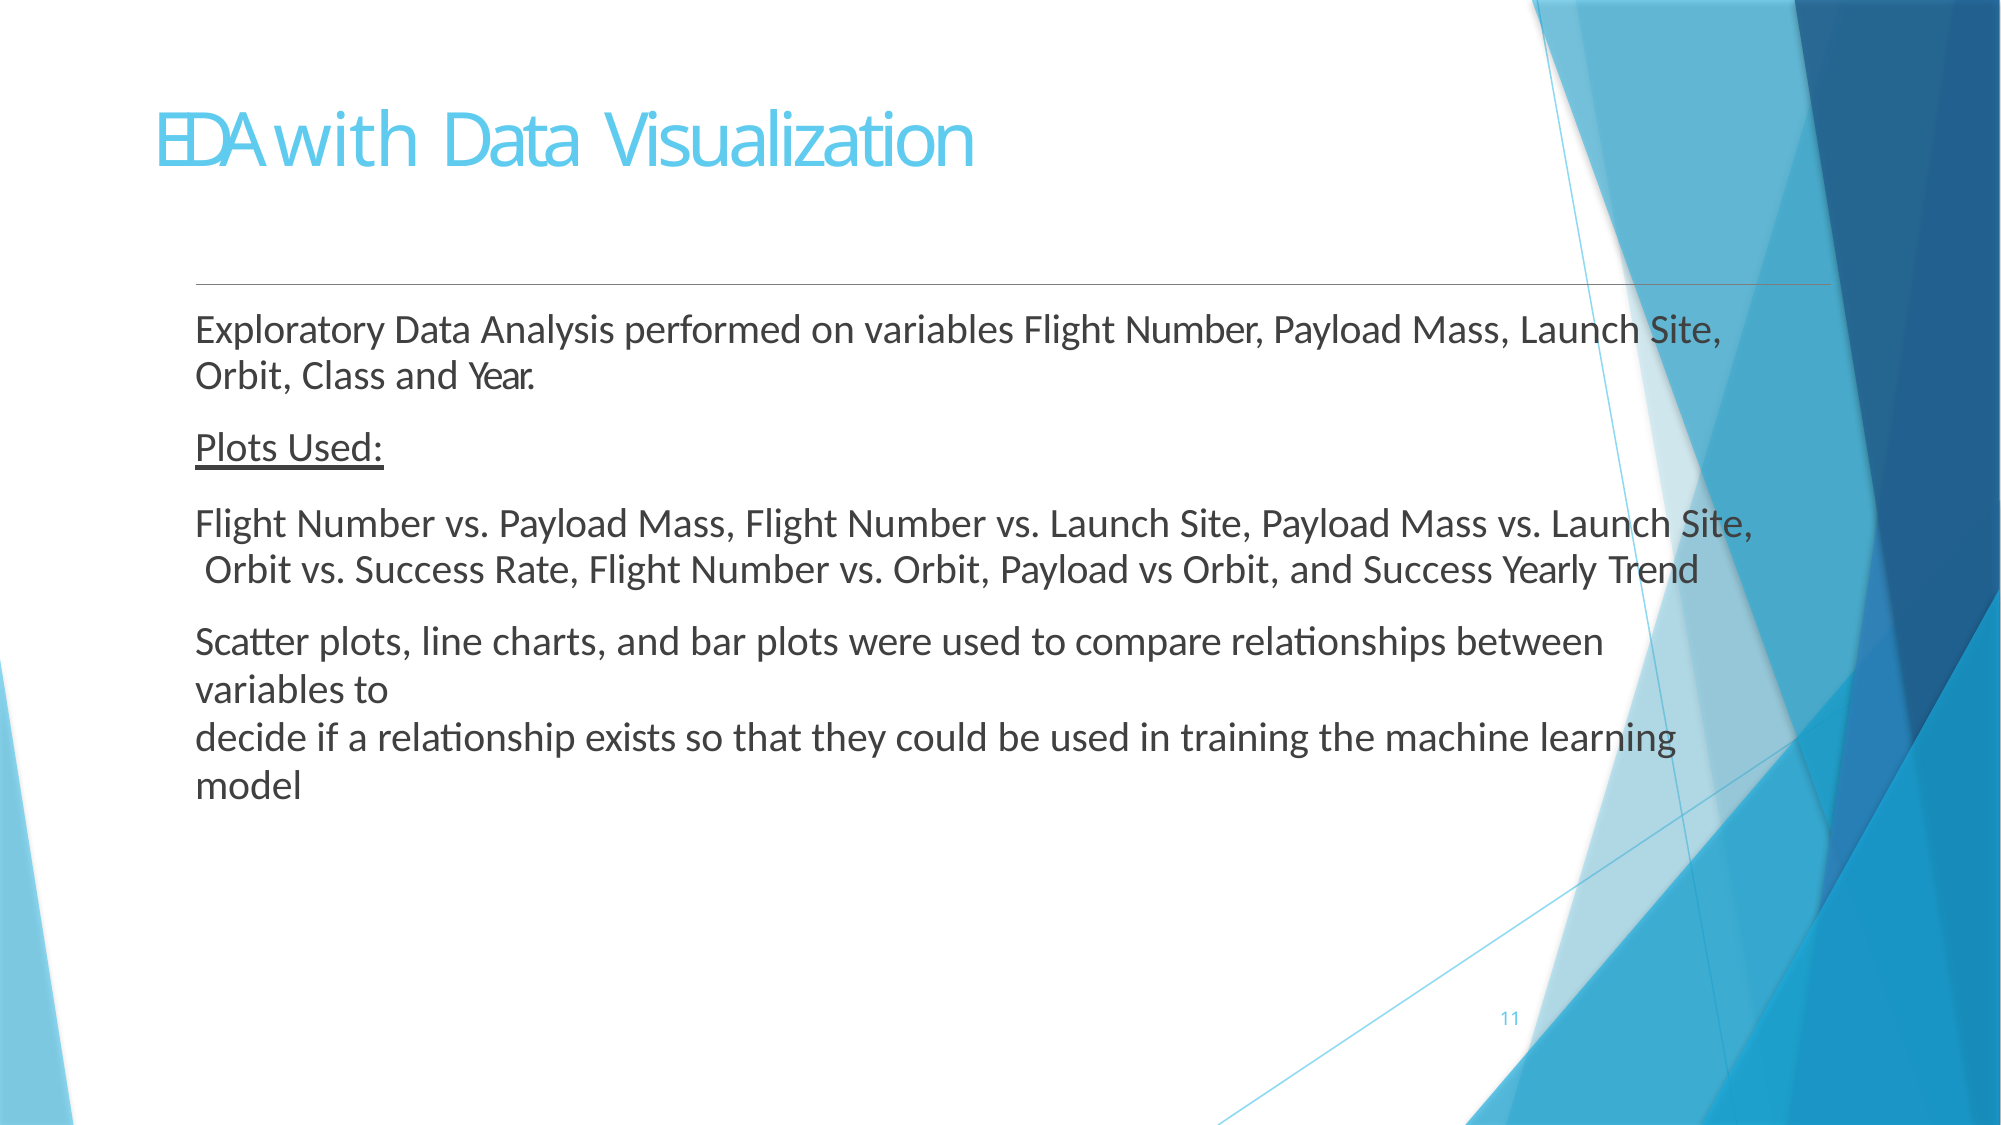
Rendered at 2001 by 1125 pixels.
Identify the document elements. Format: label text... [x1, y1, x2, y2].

title EDA with Data Visualization [150, 89, 1223, 280]
text_box Exploratory Data Analysis performed on variables Flight Number, Payload Mass, Launch Site, Orbit, Class and Year. Plots Used: Flight Number vs. Payload Mass, Flight Number vs. Launch Site, Payload Mass vs. Launch Site, Orbit vs. Success Rate, Flight Number vs. Orbit, Payload vs Orbit, and Success Yearly Trend Scatter plots, line charts, and bar plots were used to compare relationships between variables to decide if a relationship exists so that they could be used in training the machine learning model [192, 299, 1828, 808]
slide_number 11 [1409, 808, 1522, 1125]
